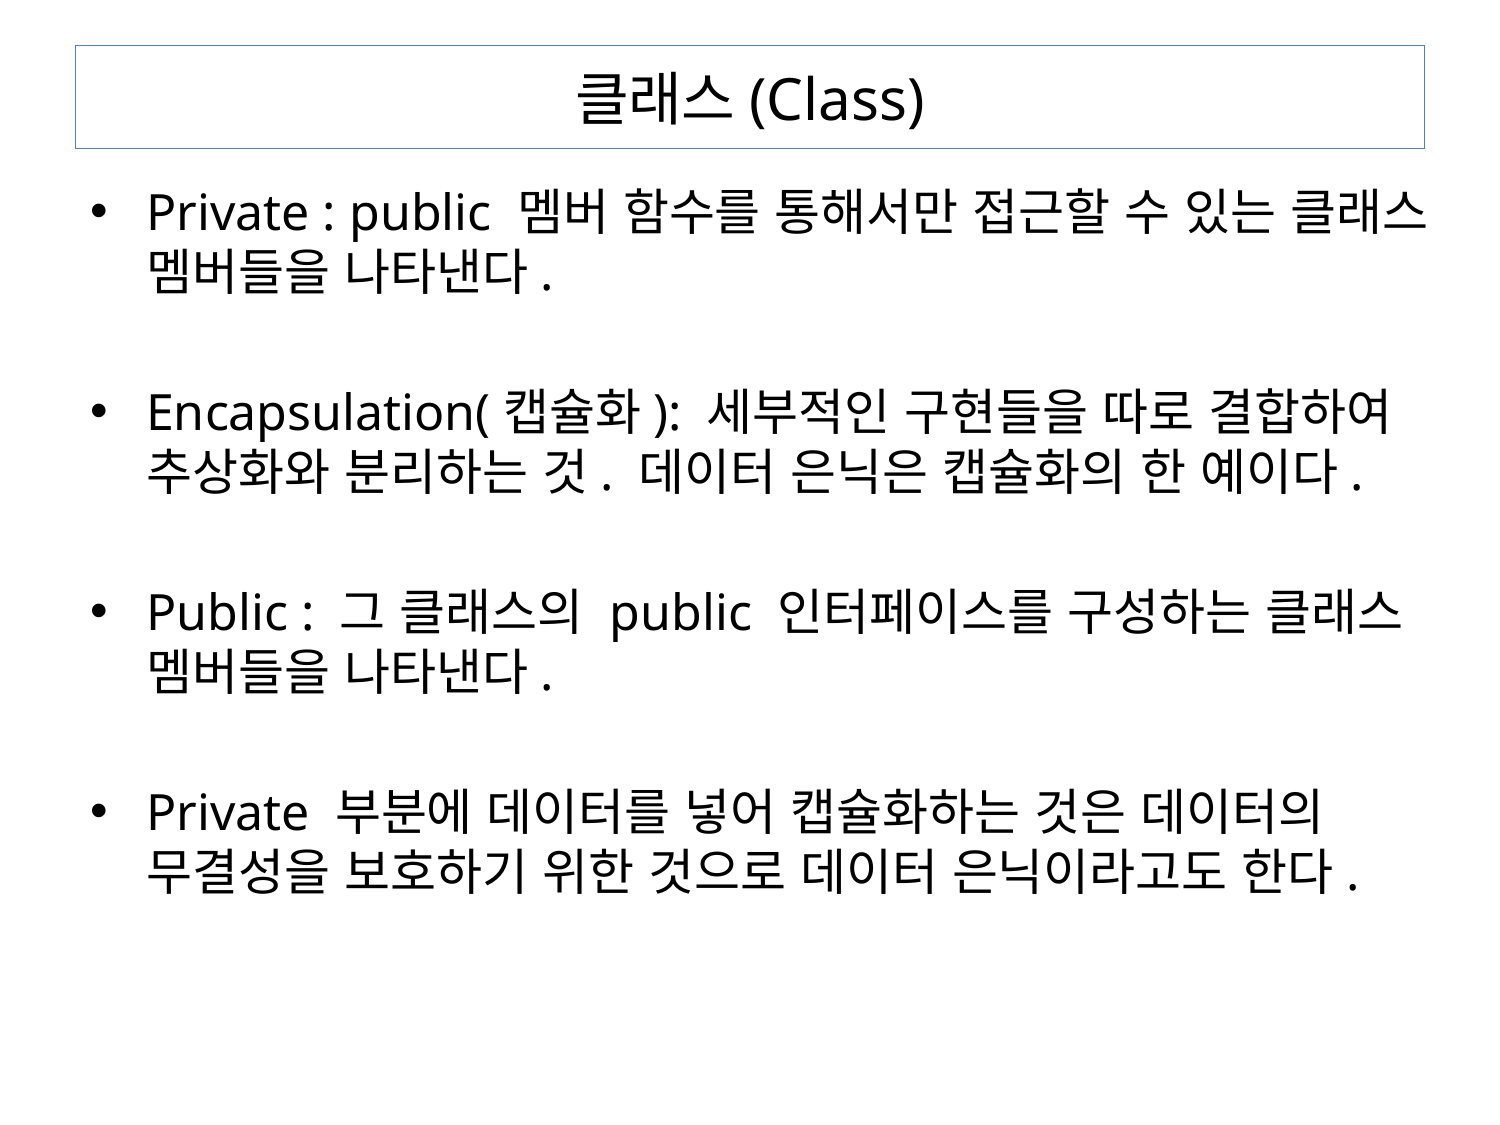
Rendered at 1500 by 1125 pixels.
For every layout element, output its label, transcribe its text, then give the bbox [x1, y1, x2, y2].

list Private : public 멤버 함수를 통해서만 접근할 수 있는 클래스 멤버들을 나타낸다. Encapsulation(캡슐화): 세부적인 구현들을 따로 결합하여 추상화와 분리하는 것. 데이터 은닉은 캡슐화의 한 예이다. Public : 그 클래스의 public 인터페이스를 구성하는 클래스 멤버들을 나타낸다. Private 부분에 데이터를 넣어 캡슐화하는 것은 데이터의 무결성을 보호하기 위한 것으로 데이터 은닉이라고도 한다. [75, 172, 1447, 1106]
title 클래스(Class) [75, 45, 1425, 149]
